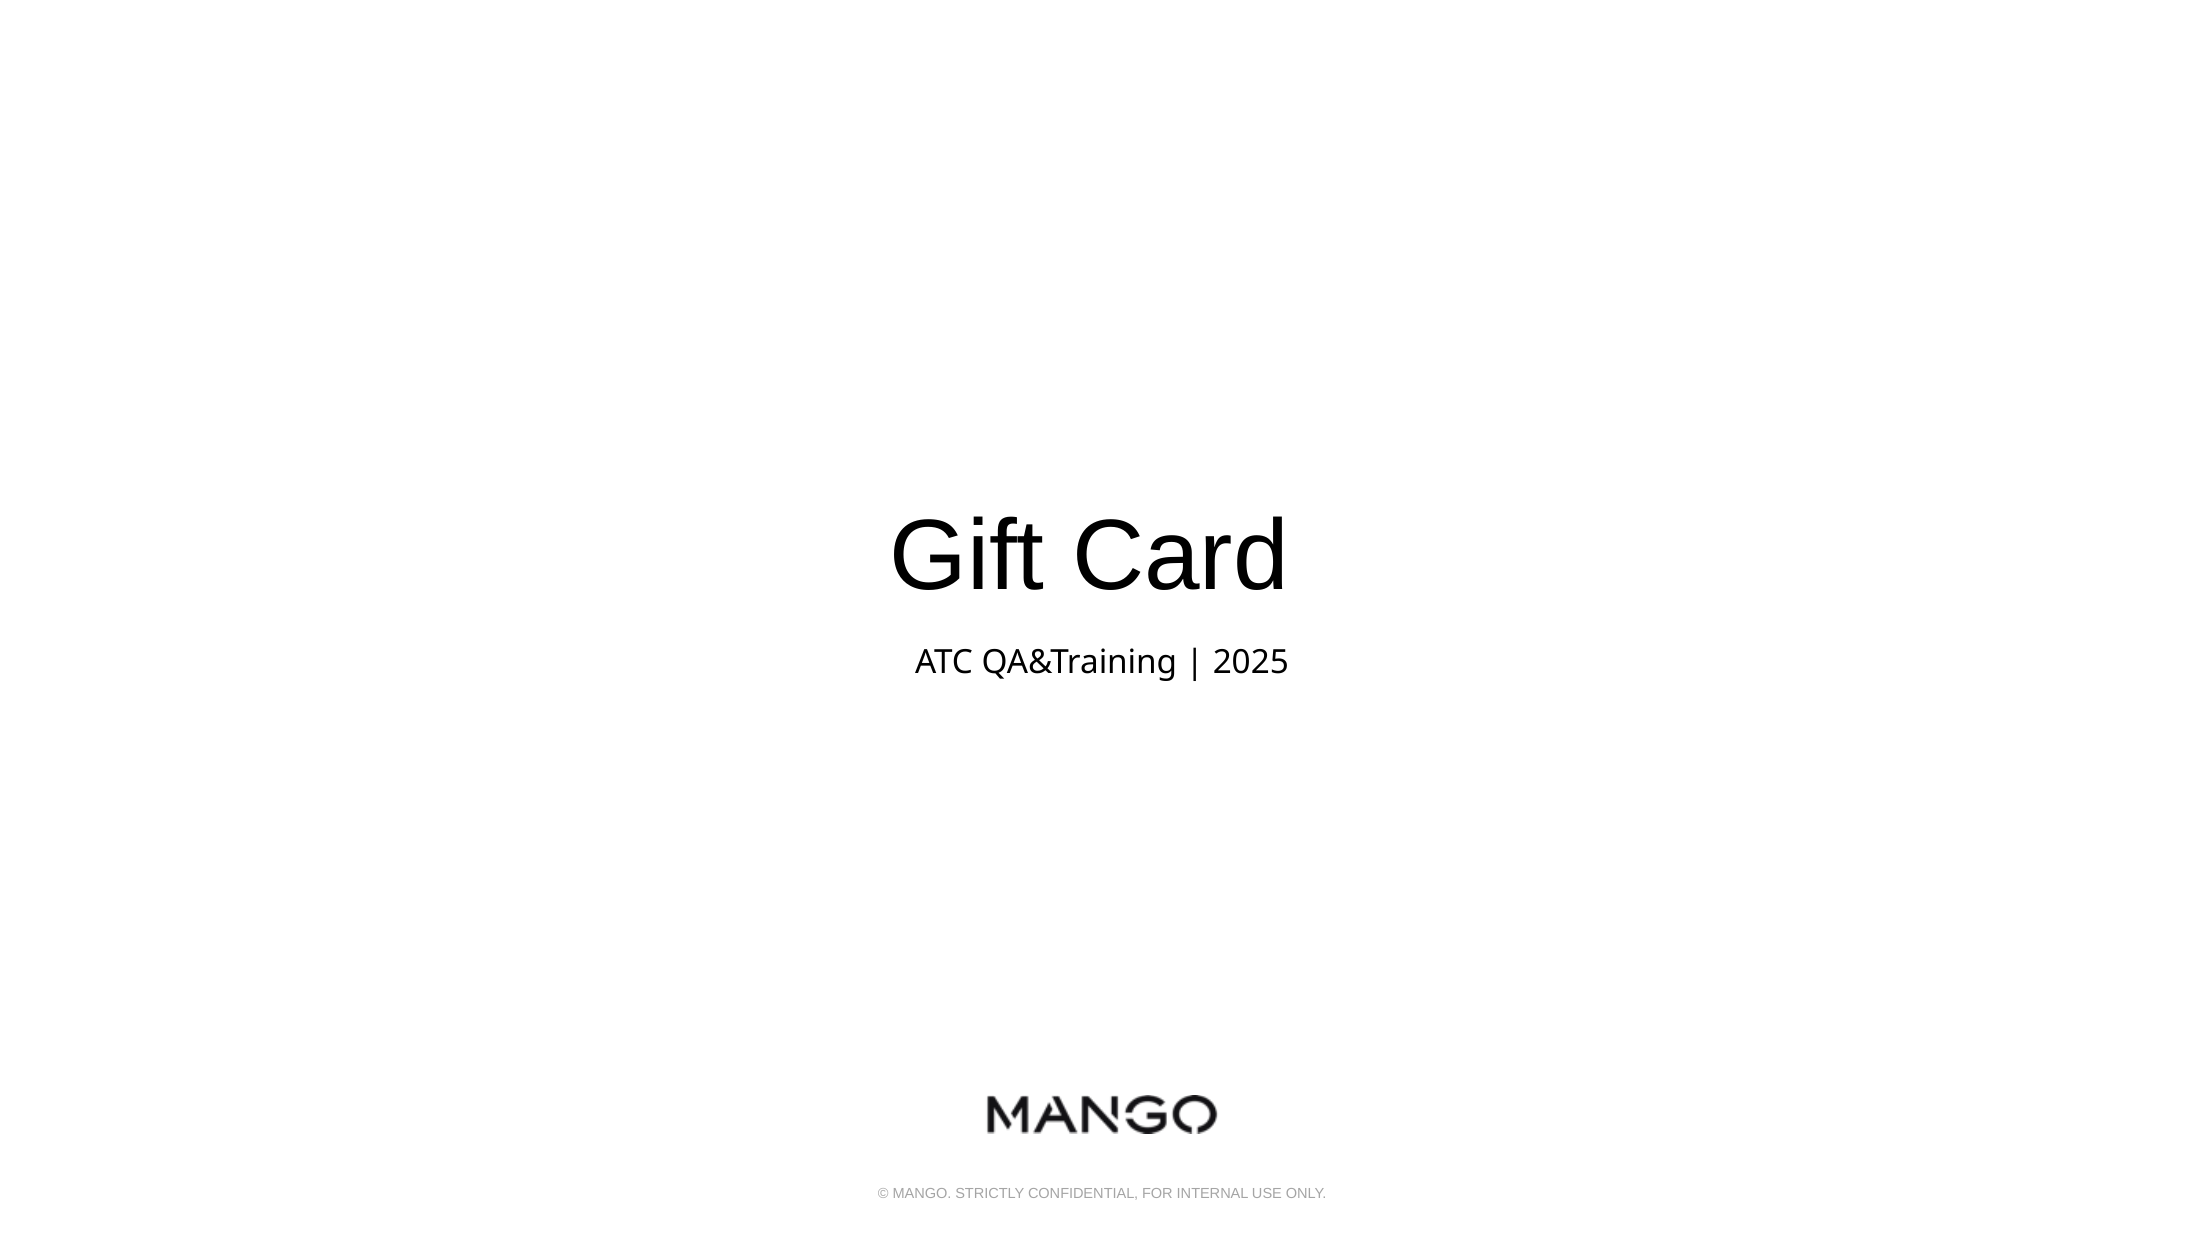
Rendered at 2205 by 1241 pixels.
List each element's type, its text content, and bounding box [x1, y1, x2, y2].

list Gift Card [157, 495, 2022, 620]
picture [969, 1095, 1236, 1134]
list ATC QA&Training | 2025 [674, 637, 1531, 704]
